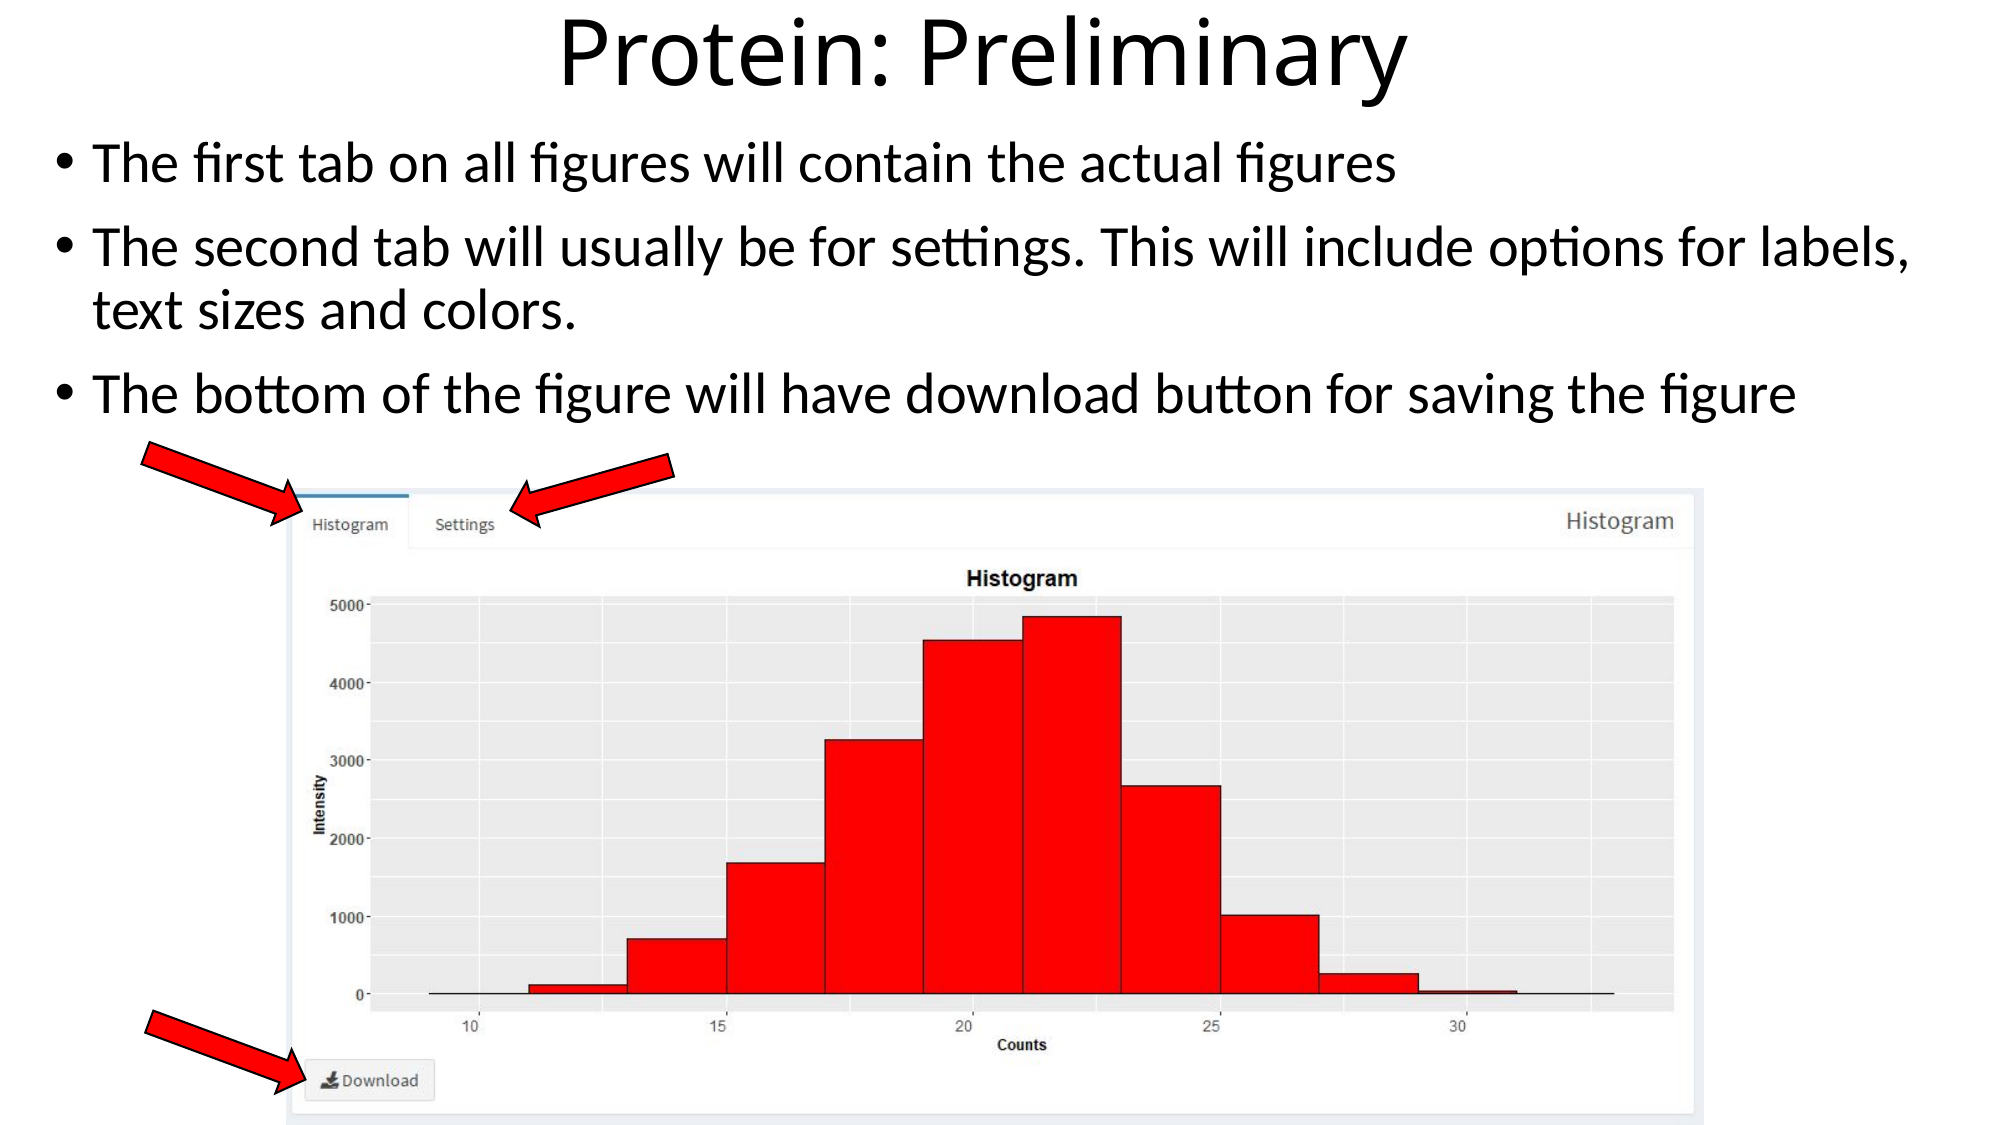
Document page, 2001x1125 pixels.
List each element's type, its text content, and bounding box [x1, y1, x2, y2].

title Protein: Preliminary [132, 0, 1858, 125]
text_box [521, 478, 530, 488]
text_box [143, 1009, 286, 1096]
picture [286, 488, 1704, 1125]
text_box [140, 440, 293, 527]
list The first tab on all figures will contain the actual figures The second tab will usually be for settings. This will include options for labels, text sizes and colors. The bottom of the figure will have download button for saving the figure [39, 125, 2000, 839]
text_box [543, 452, 676, 488]
